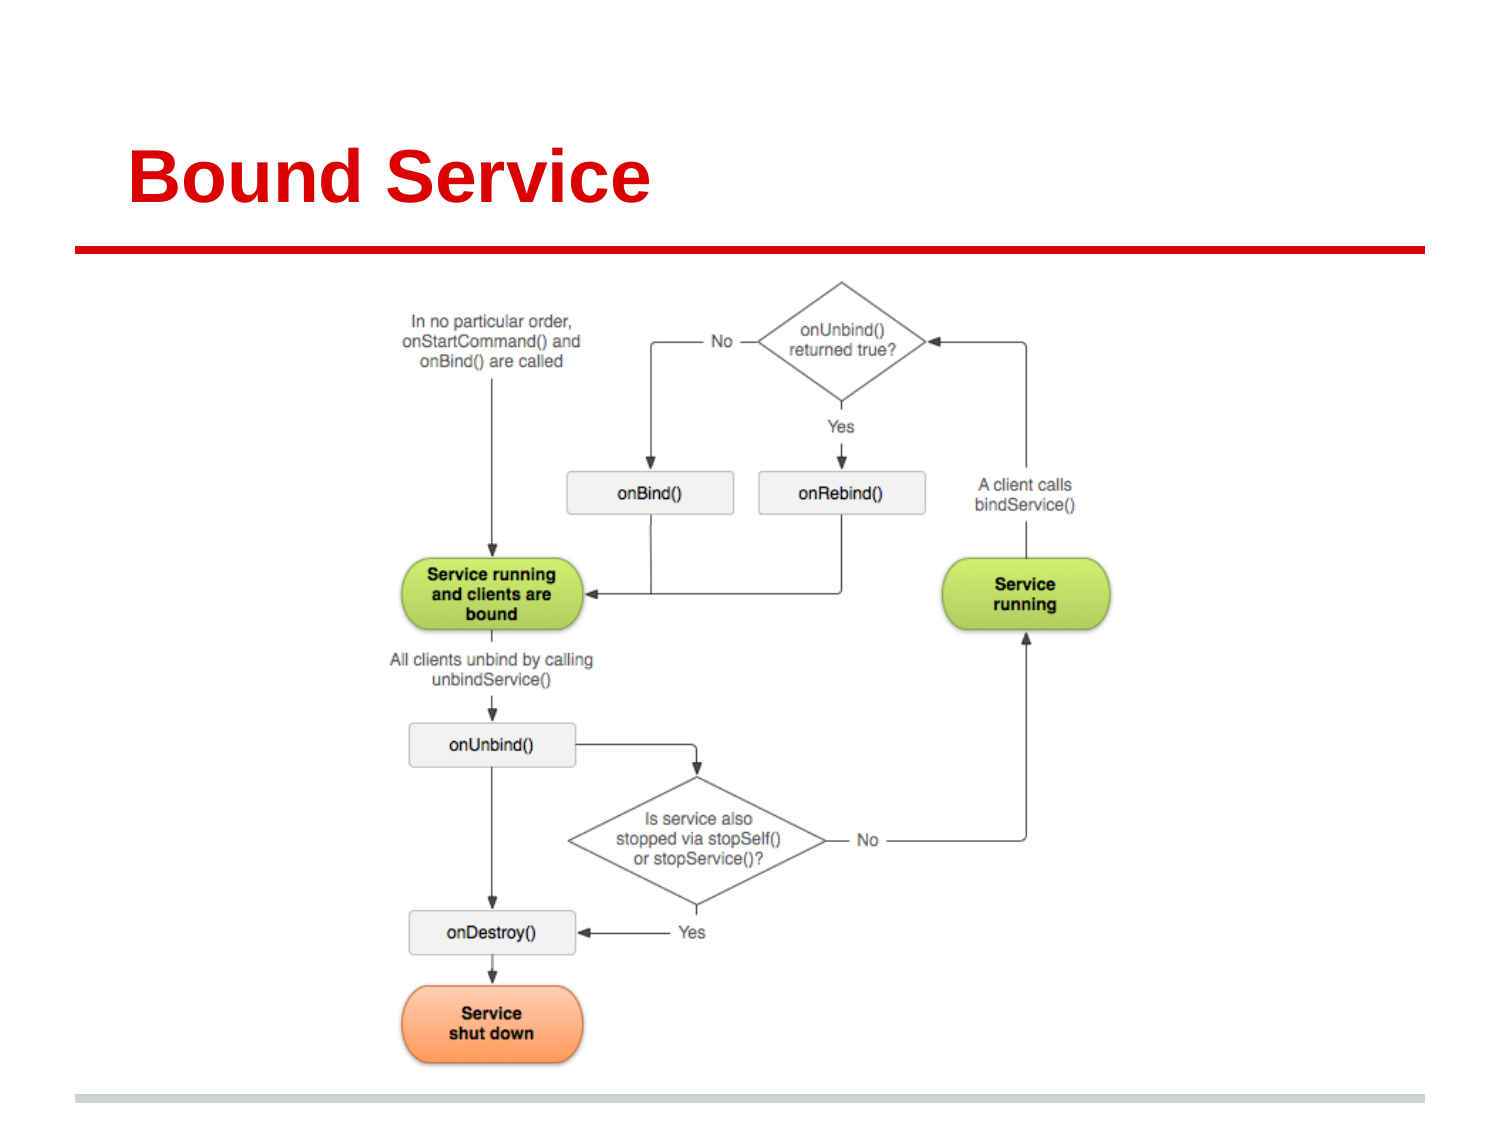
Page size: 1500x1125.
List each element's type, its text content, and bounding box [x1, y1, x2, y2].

title Bound Service [75, 45, 1425, 233]
text_box [369, 265, 1131, 1085]
